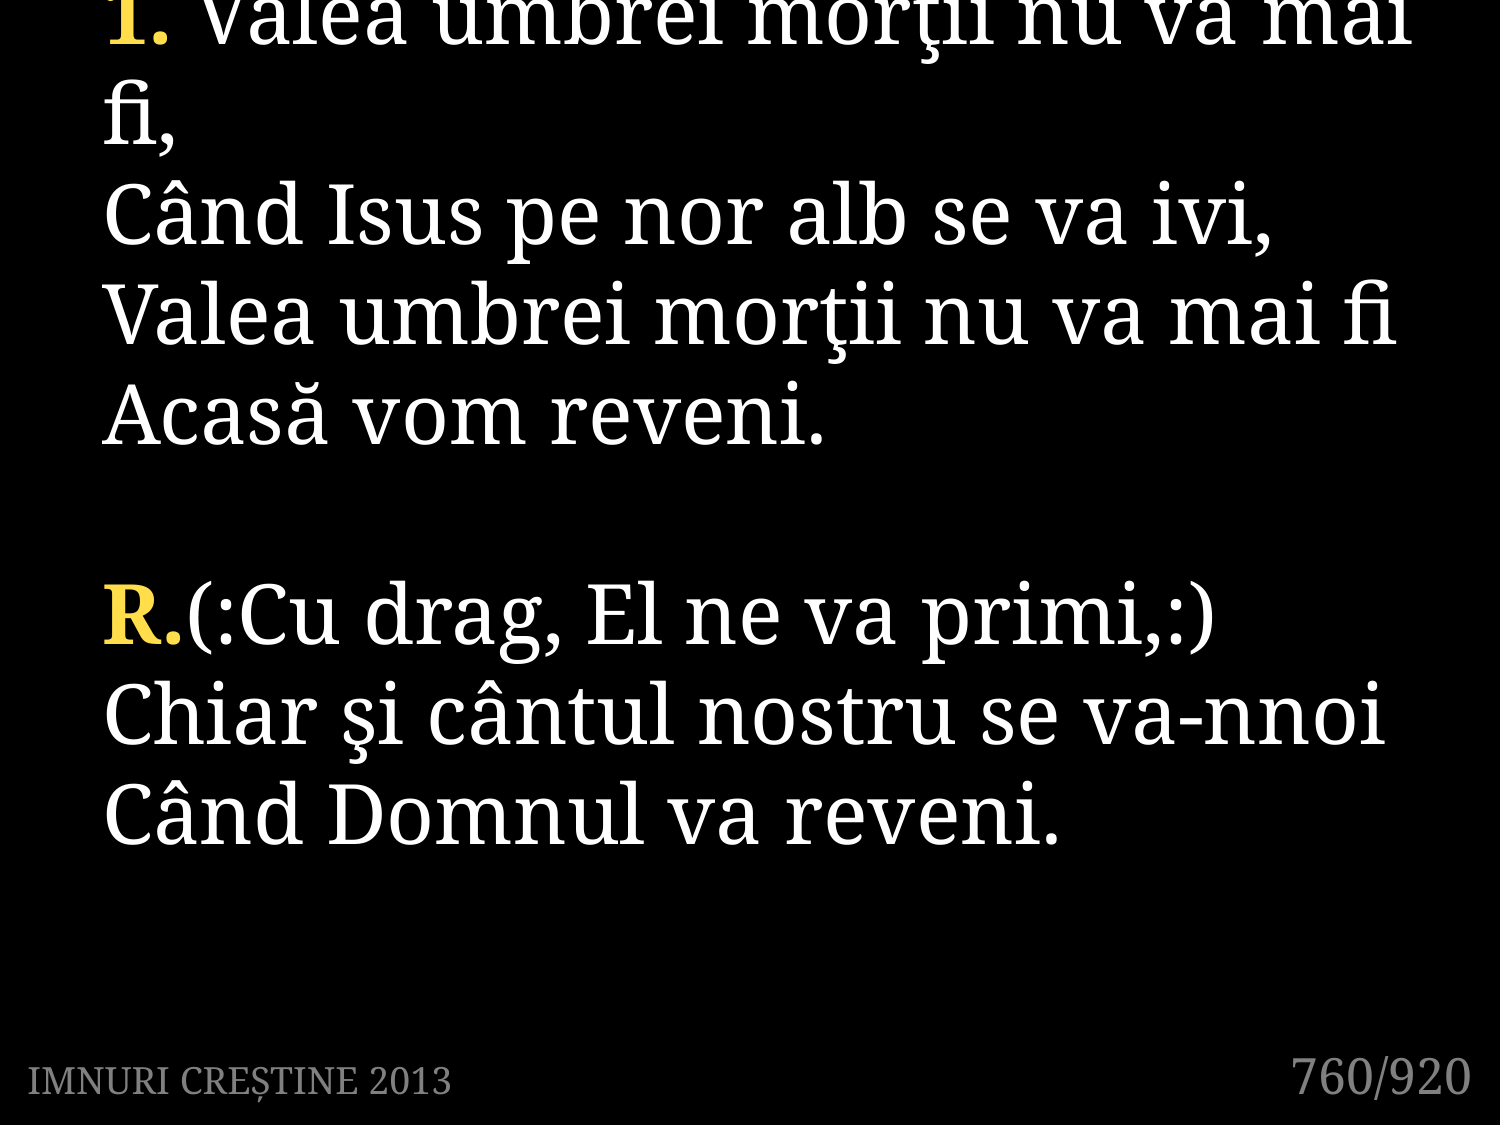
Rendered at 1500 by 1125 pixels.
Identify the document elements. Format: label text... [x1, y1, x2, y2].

text_box 1. Valea umbrei morţii nu va mai fi, Când Isus pe nor alb se va ivi, Valea umbrei morţii nu va mai fi Acasă vom reveni. R.(:Cu drag, El ne va primi,:) Chiar şi cântul nostru se va-nnoi Când Domnul va reveni. [87, 0, 1500, 869]
text_box 760/920 [637, 1037, 1488, 1113]
text_box IMNURI CREȘTINE 2013 [12, 1049, 637, 1110]
